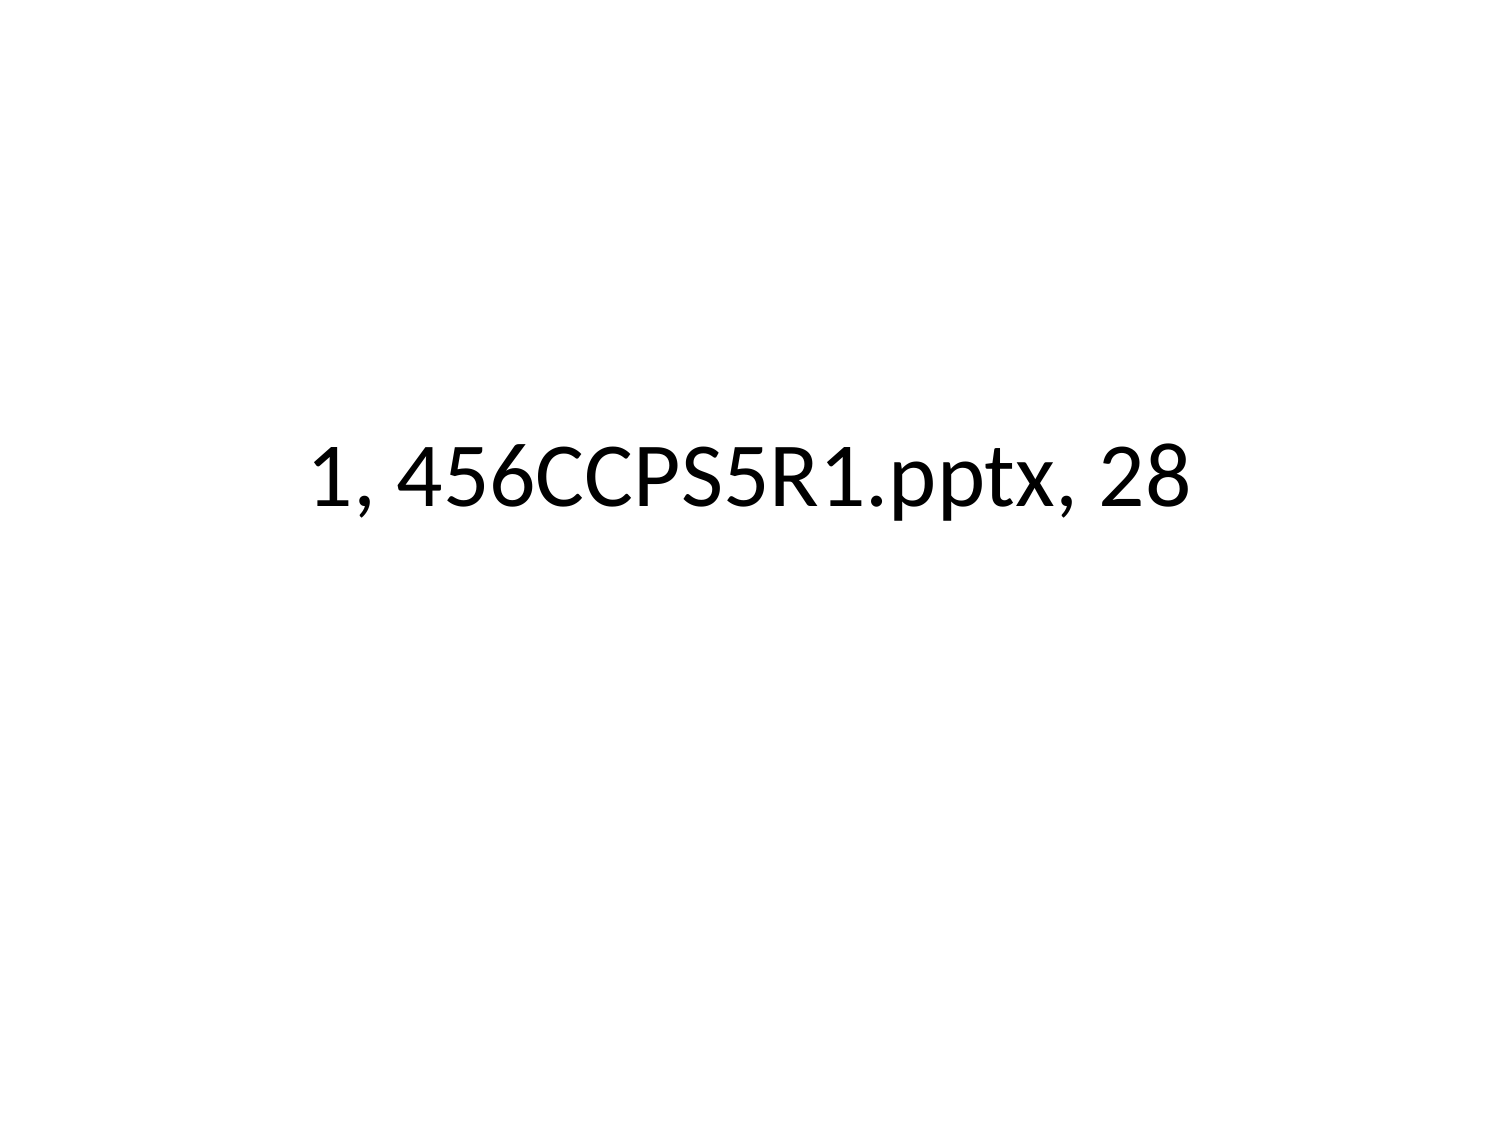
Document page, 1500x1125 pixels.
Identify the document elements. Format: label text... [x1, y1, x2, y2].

title 1, 456CCPS5R1.pptx, 28 [112, 349, 1388, 591]
